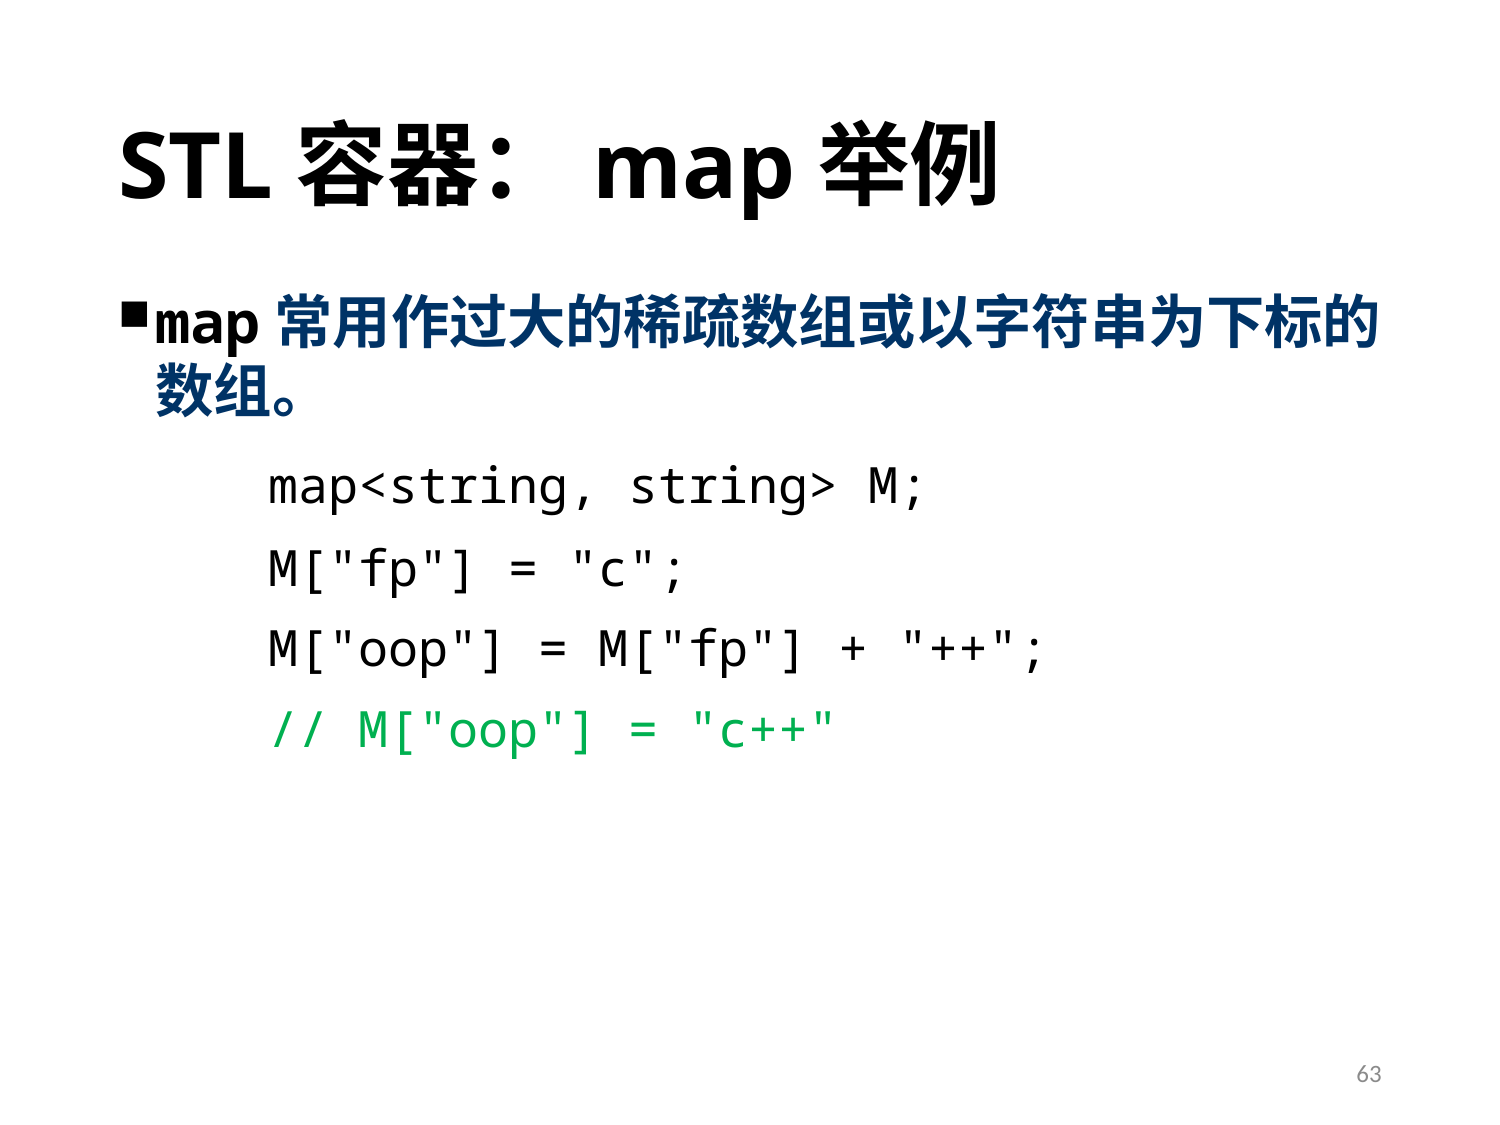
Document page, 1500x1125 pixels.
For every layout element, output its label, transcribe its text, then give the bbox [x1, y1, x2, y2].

slide_number 63 [1059, 1042, 1397, 1103]
list map常用作过大的稀疏数组或以字符串为下标的数组。 map<string, string> M; M["fp"] = "c"; M["oop"] = M["fp"] + "++"; // M["oop"] = "c++" [103, 277, 1429, 1043]
title STL容器：map举例 [103, 59, 1397, 277]
